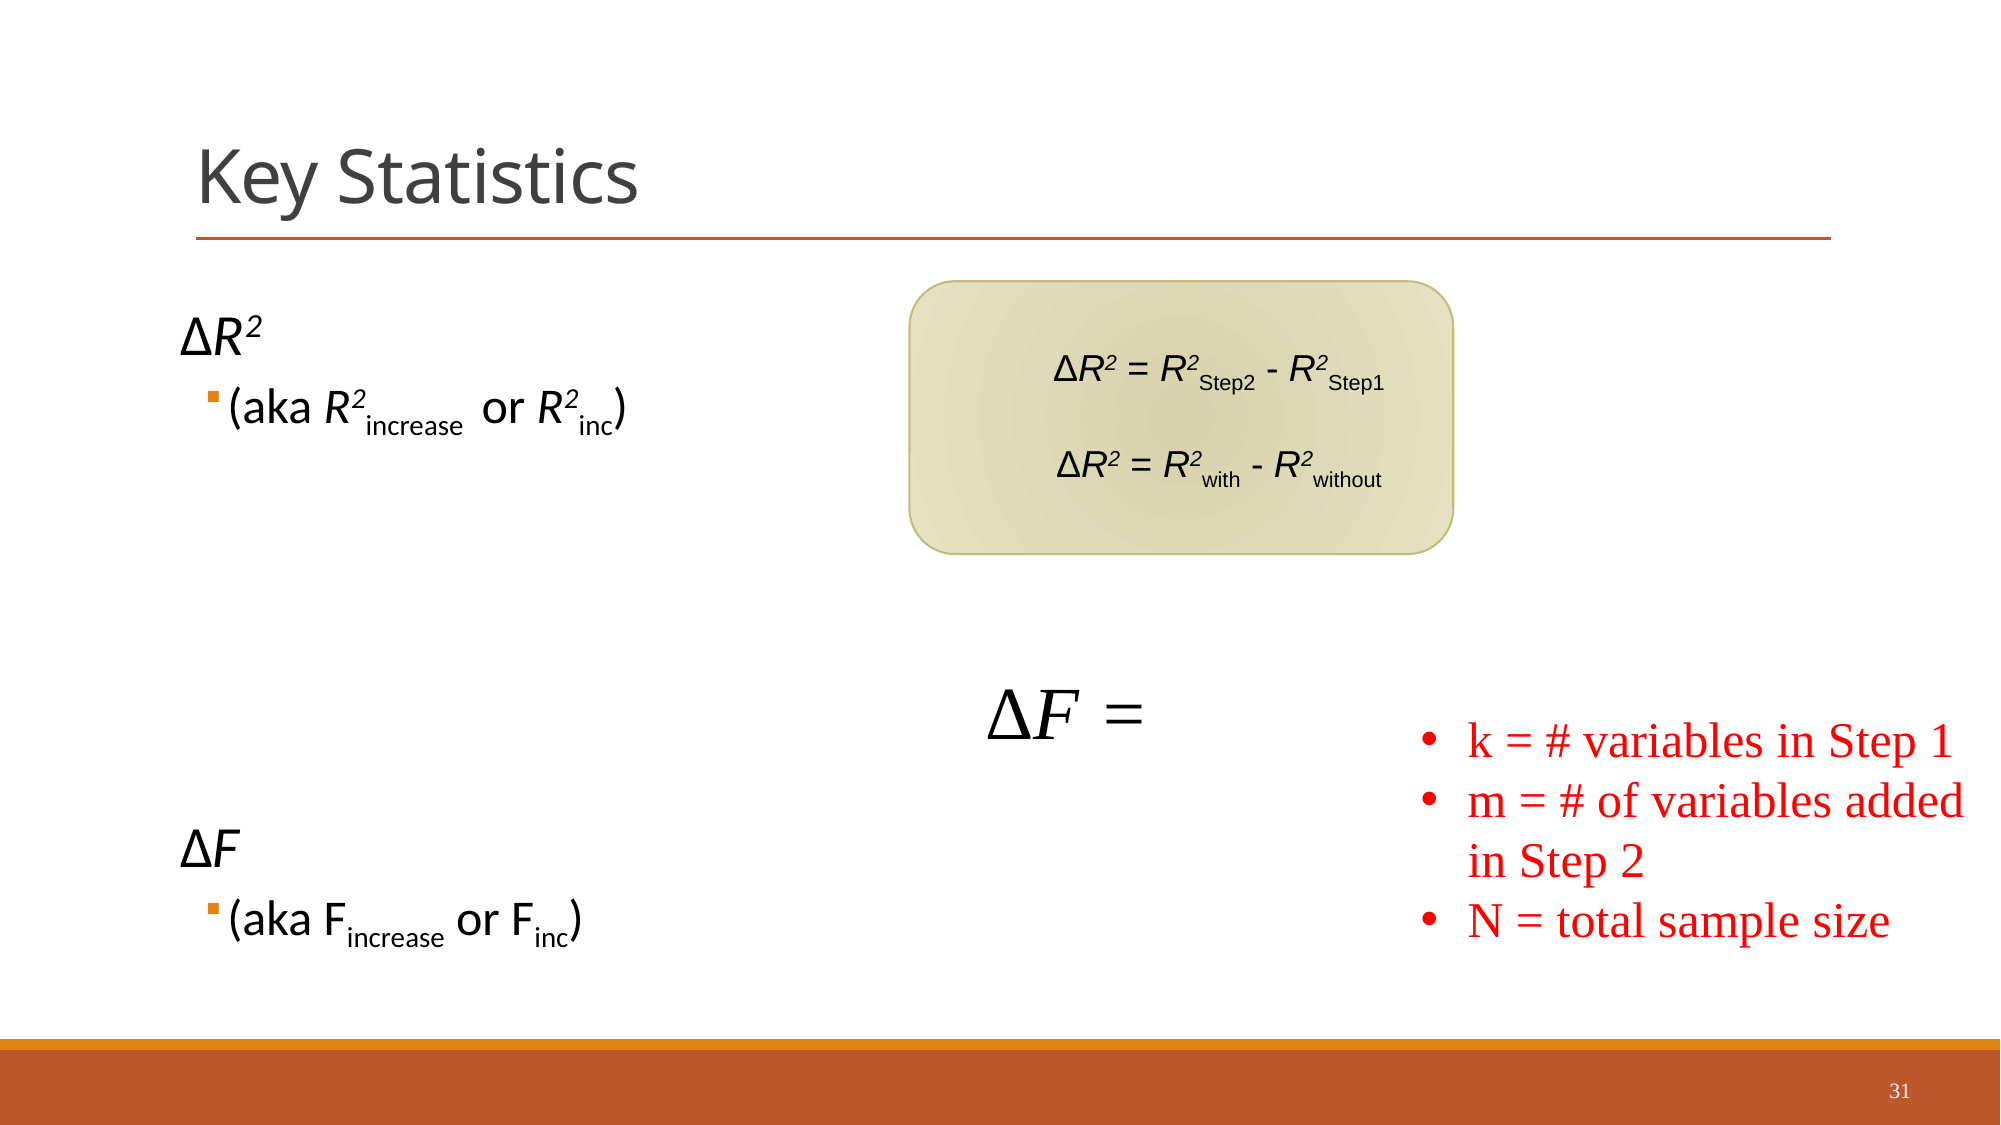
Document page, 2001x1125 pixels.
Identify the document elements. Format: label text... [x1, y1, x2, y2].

title Key Statistics [180, 47, 1830, 227]
list ΔR2 (aka R2increase or R2inc) ΔF (aka Fincrease or Finc) [180, 297, 1563, 1099]
text_box ΔR2 = R2Step2 - R2Step1 ΔR2 = R2with - R2without [919, 280, 1444, 297]
slide_number 31 [1711, 1059, 1927, 1120]
text_box k = # variables in Step 1 m = # of variables added in Step 2 N = total sample size [1405, 700, 2000, 956]
